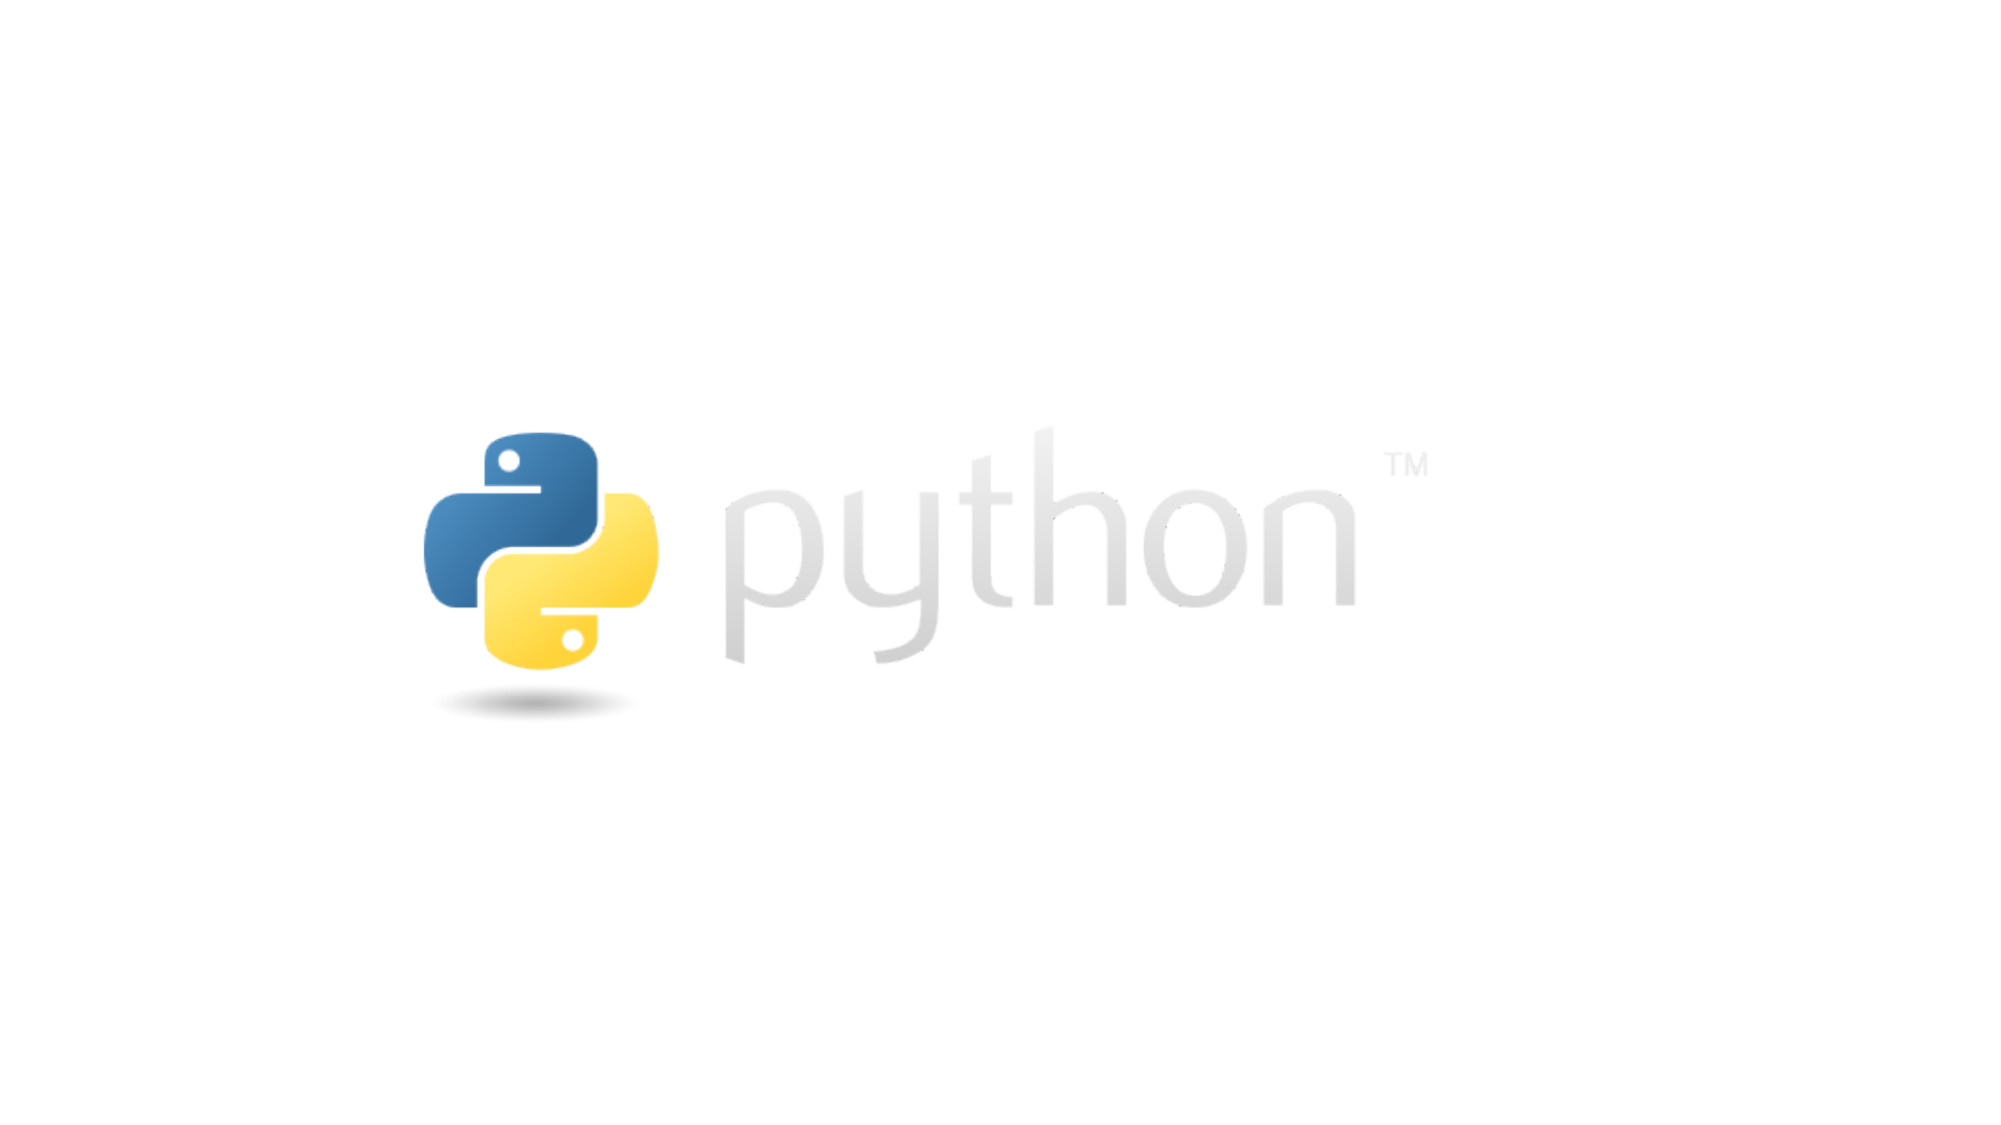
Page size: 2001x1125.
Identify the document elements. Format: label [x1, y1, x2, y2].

picture [395, 391, 1605, 734]
